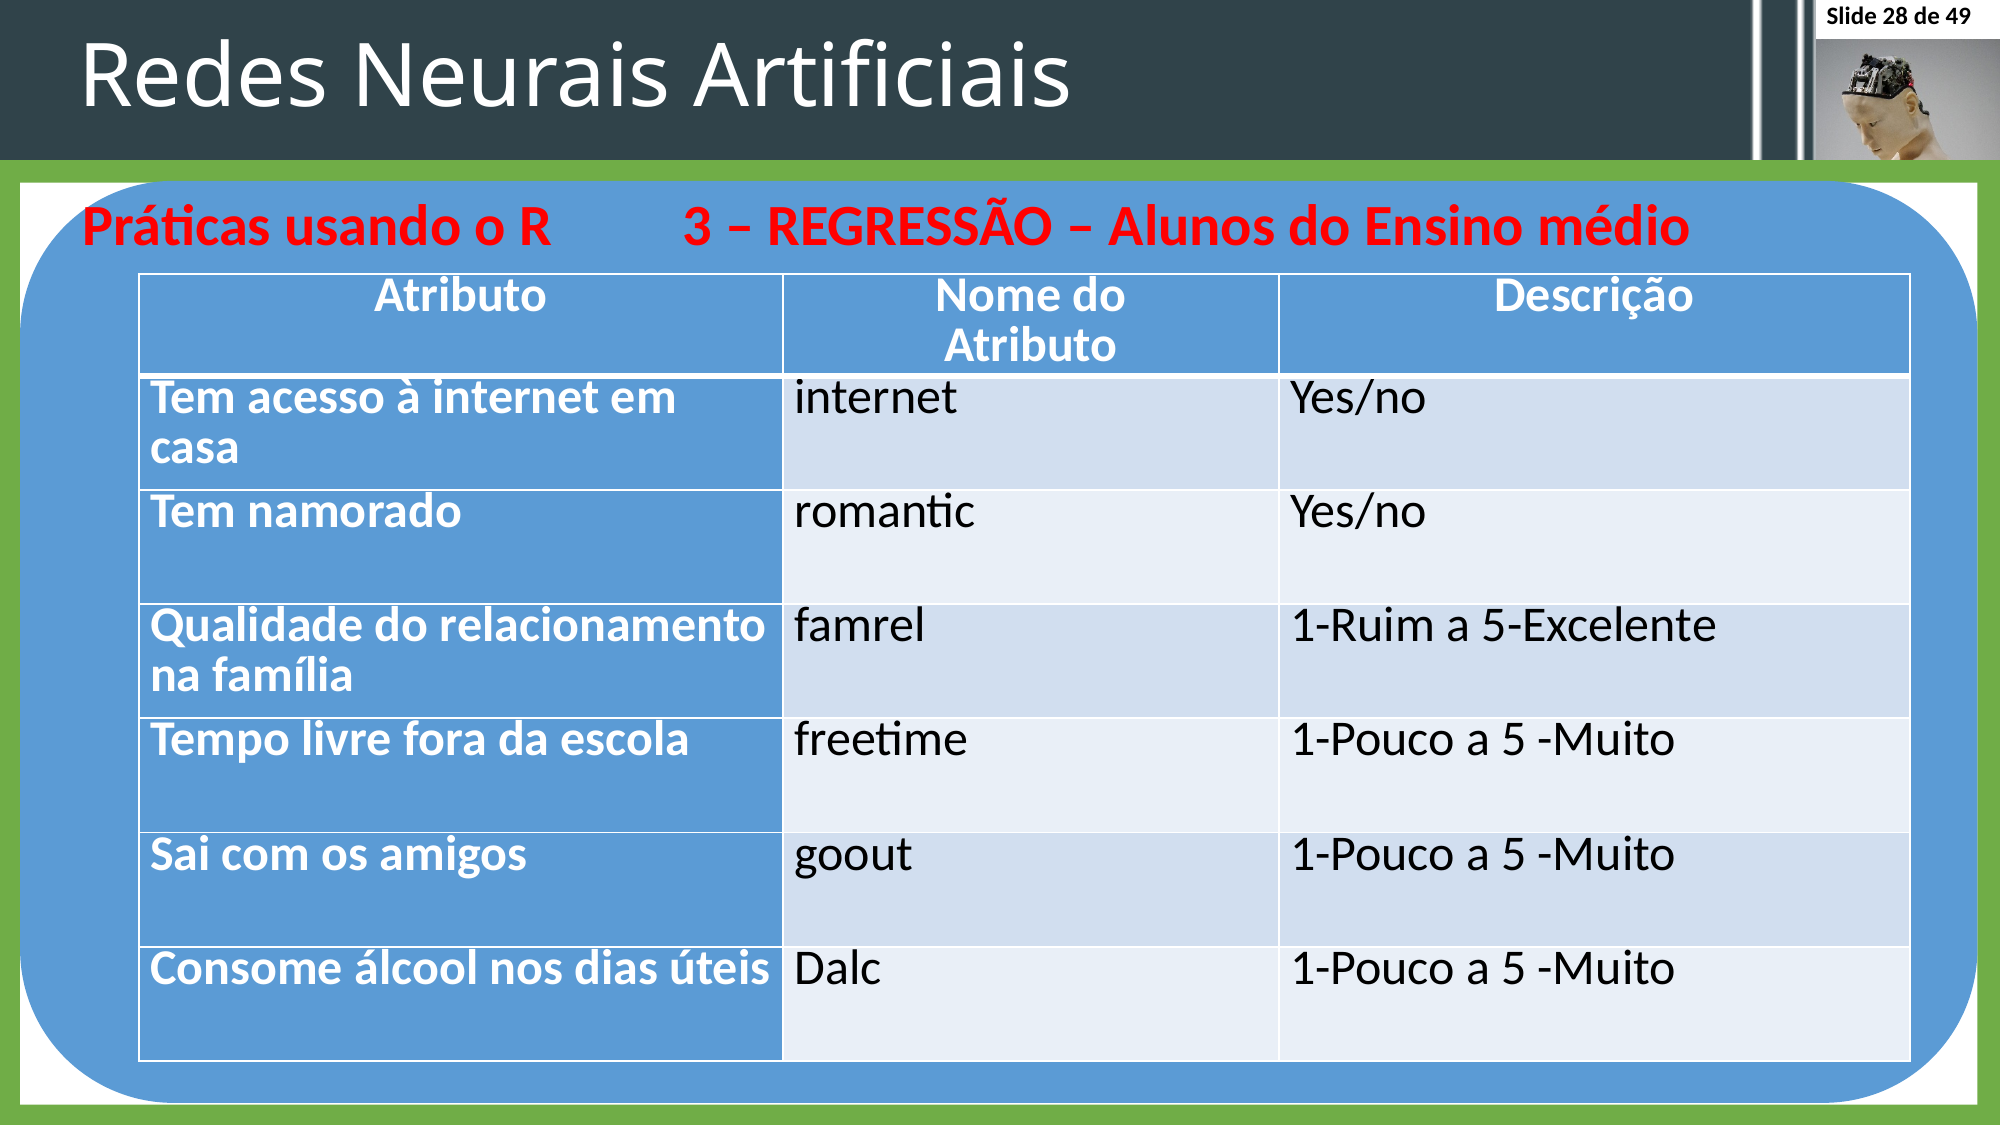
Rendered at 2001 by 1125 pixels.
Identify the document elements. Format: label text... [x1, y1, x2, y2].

table_cell 1-Pouco a 5 -Muito [1280, 948, 1909, 1060]
table_cell 1-Pouco a 5 -Muito [1280, 719, 1909, 832]
table_header Descrição [1280, 275, 1909, 373]
text_box [19, 967, 1978, 1106]
picture [0, 0, 2000, 161]
text_box [19, 182, 142, 317]
table_cell Qualidade do relacionamento na família [140, 605, 782, 717]
table_cell famrel [784, 605, 1278, 717]
table_cell Tem acesso à internet em casa [140, 379, 782, 489]
text_box [19, 222, 1979, 1104]
table_cell freetime [784, 719, 1278, 832]
text_box [0, 159, 2000, 1125]
table_cell Dalc [784, 948, 1278, 1060]
table_cell Yes/no [1280, 379, 1909, 489]
table_cell Sai com os amigos [140, 833, 782, 946]
table_cell goout [784, 833, 1278, 946]
table_cell 1-Pouco a 5 -Muito [1280, 833, 1909, 946]
table_cell Tem namorado [140, 491, 782, 603]
table_header Atributo [140, 275, 782, 373]
table_header Nome do Atributo [784, 275, 1278, 373]
table_cell internet [784, 379, 1278, 489]
list Práticas usando o R 3 – REGRESSÃO – Alunos do Ensino médio [67, 187, 1943, 304]
table_cell Tempo livre fora da escola [140, 719, 782, 832]
table_cell 1-Ruim a 5-Excelente [1280, 605, 1909, 717]
table_cell Consome álcool nos dias úteis [140, 948, 782, 1060]
table_cell Yes/no [1280, 491, 1909, 603]
table_cell romantic [784, 491, 1278, 603]
text_box [1855, 182, 1978, 313]
text_box [127, 179, 1871, 187]
